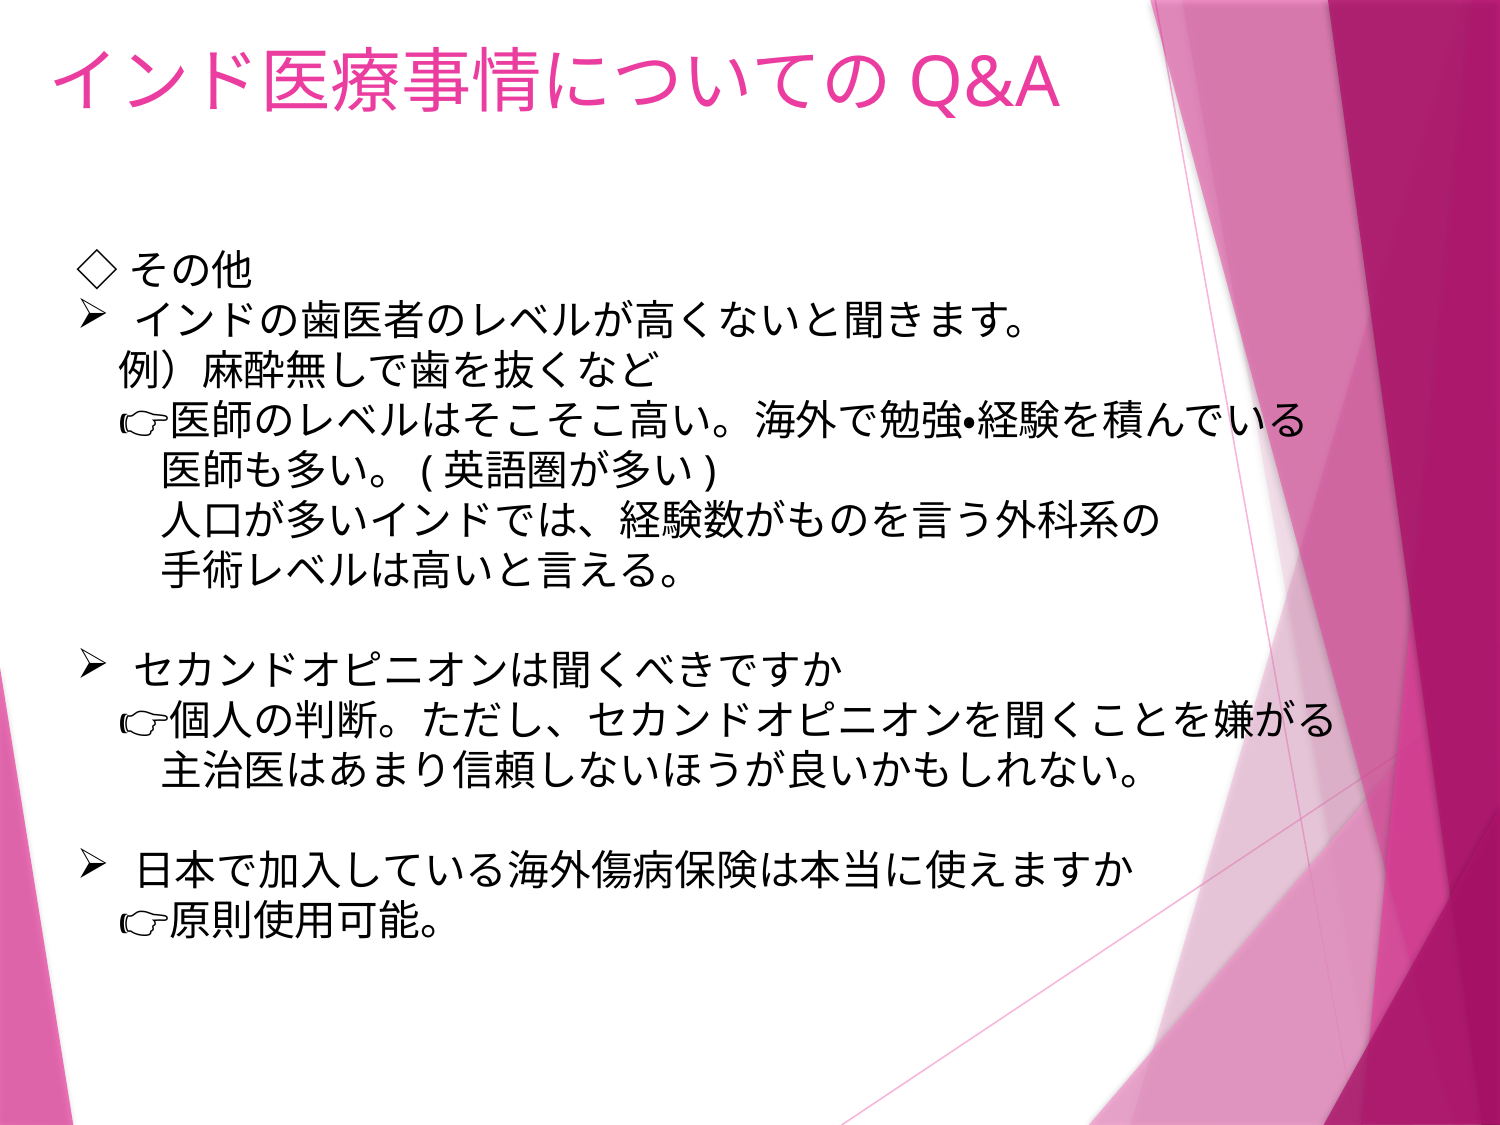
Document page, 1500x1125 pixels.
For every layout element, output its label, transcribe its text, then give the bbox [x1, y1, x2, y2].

title インド医療事情についてのQ&A [34, 27, 1300, 128]
text_box ◇その他 インドの歯医者のレベルが高くないと聞きます。 例）麻酔無しで歯を抜くなど 👉医師のレベルはそこそこ高い。海外で勉強・経験を積んでいる 医師も多い。(英語圏が多い) 人口が多いインドでは、経験数がものを言う外科系の 手術レベルは高いと言える。 セカンドオピニオンは聞くべきですか 👉個人の判断。ただし、セカンドオピニオンを聞くことを嫌がる 主治医はあまり信頼しないほうが良いかもしれない。 日本で加入している海外傷病保険は本当に使えますか 👉原則使用可能。 [60, 190, 1458, 997]
